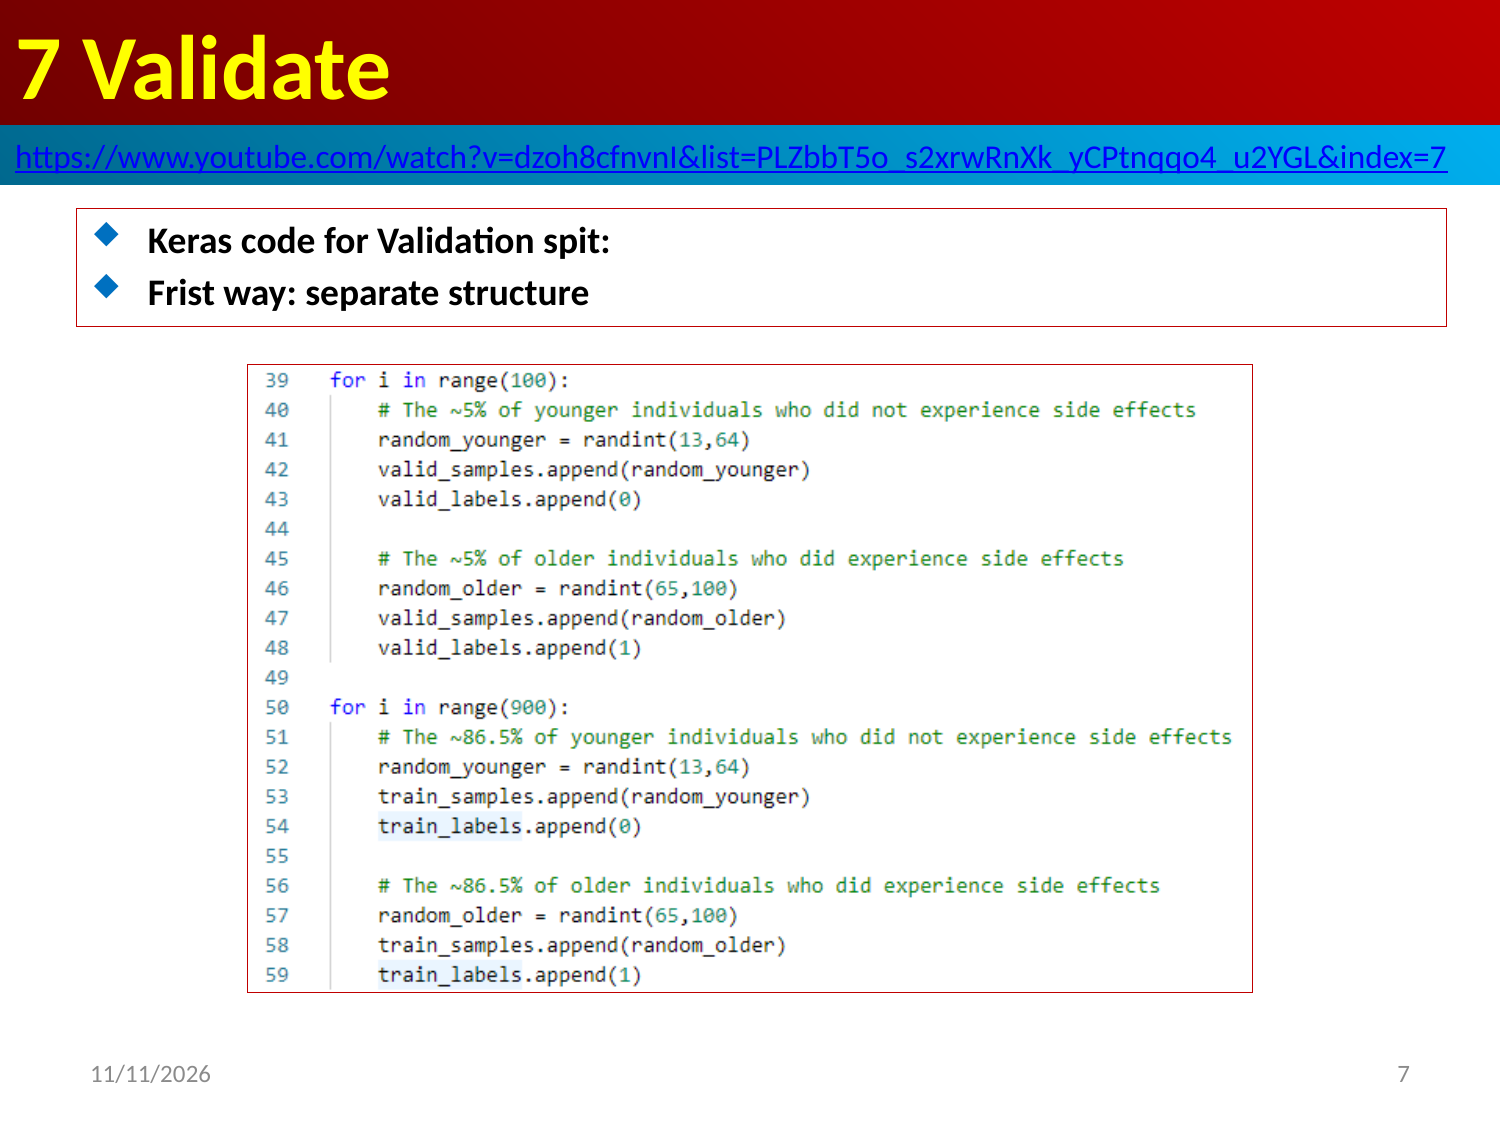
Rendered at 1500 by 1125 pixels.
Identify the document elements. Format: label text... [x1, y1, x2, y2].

slide_number 7 [1074, 1042, 1425, 1103]
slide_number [75, 1042, 425, 1103]
text_box https://www.youtube.com/watch?v=dzoh8cfnvnI&list=PLZbbT5o_s2xrwRnXk_yCPtnqqo4_u2YGL&index=7 [0, 125, 1500, 185]
subtitle Keras code for Validation spit: Frist way: separate structure [76, 208, 1447, 327]
picture [247, 364, 1253, 993]
title 7 Validate [0, 0, 1500, 125]
